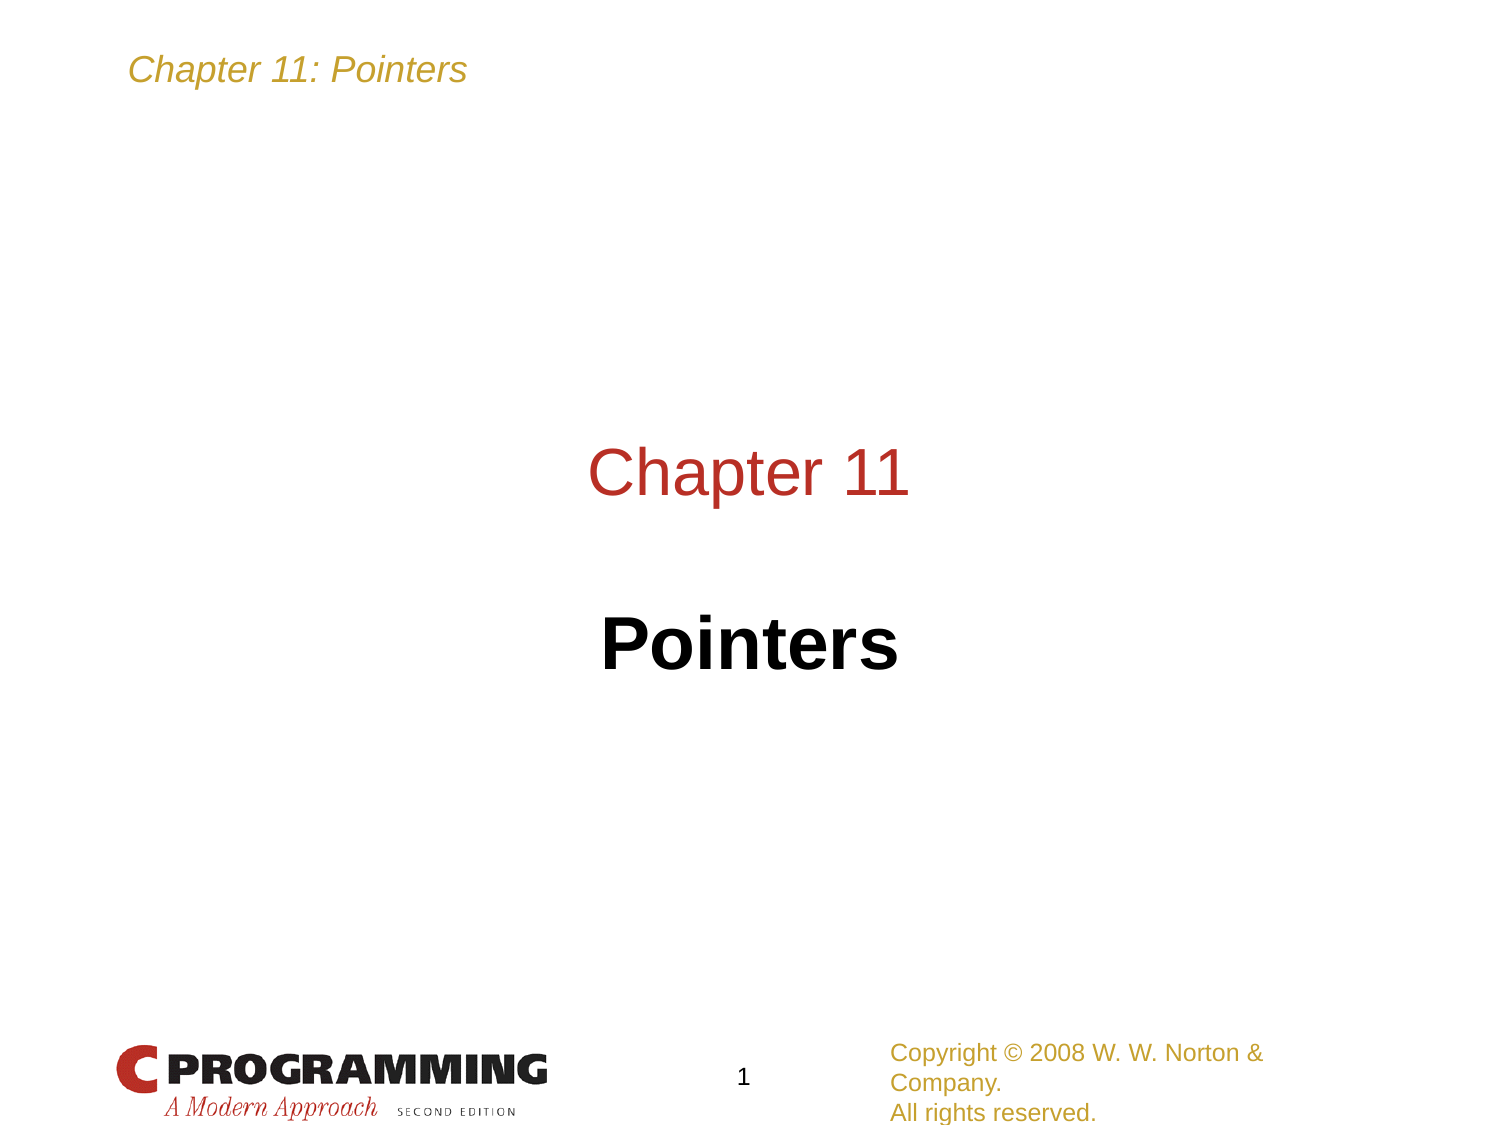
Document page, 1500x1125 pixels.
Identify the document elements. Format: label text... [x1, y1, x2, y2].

footer Copyright © 2008 W. W. Norton & Company. All rights reserved. [874, 1043, 1388, 1119]
title Chapter 11 [112, 375, 1388, 563]
picture [112, 1041, 550, 1123]
subtitle Pointers [99, 587, 1400, 925]
slide_number 1 [687, 1049, 801, 1101]
